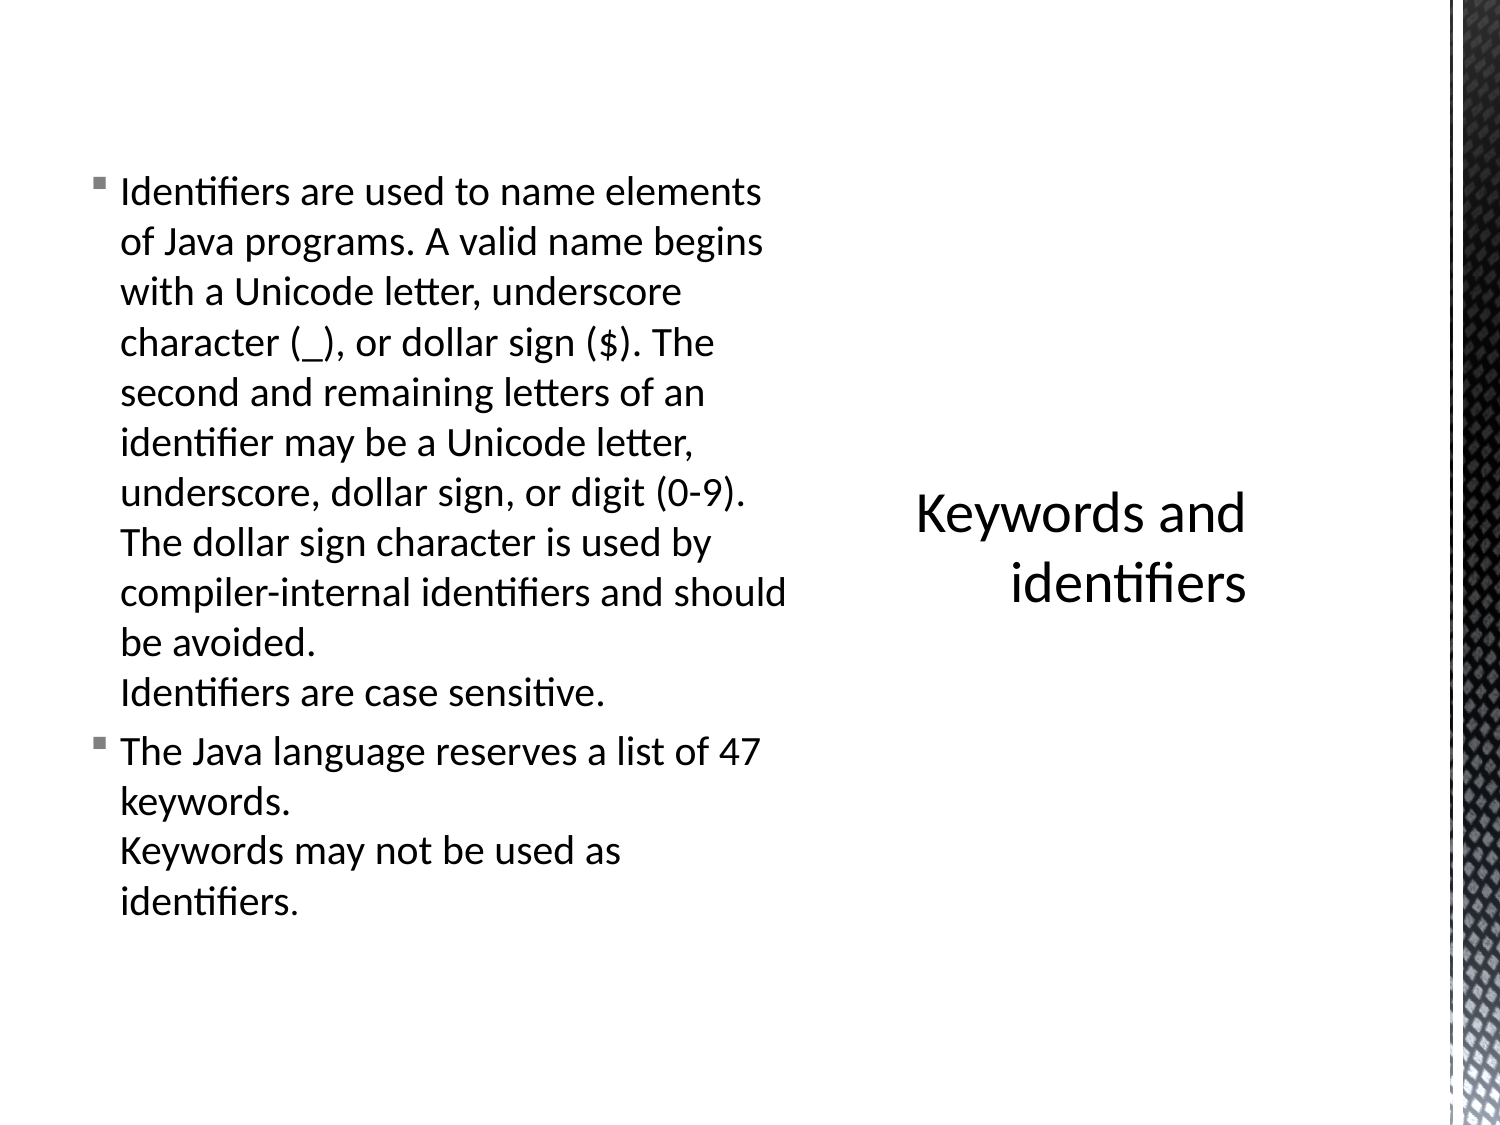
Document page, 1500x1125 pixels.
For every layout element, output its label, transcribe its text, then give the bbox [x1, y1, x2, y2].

list Identifiers are used to name elements of Java programs. A valid name begins with a Unicode letter, underscore character (_), or dollar sign ($). The second and remaining letters of an identifier may be a Unicode letter, underscore, dollar sign, or digit (0-9). The dollar sign character is used by compiler-internal identifiers and should be avoided. Identifiers are case sensitive. The Java language reserves a list of 47 keywords. Keywords may not be used as identifiers. [75, 75, 800, 1013]
title Keywords and identifiers [800, 75, 1263, 1013]
picture [1447, 0, 1500, 1125]
